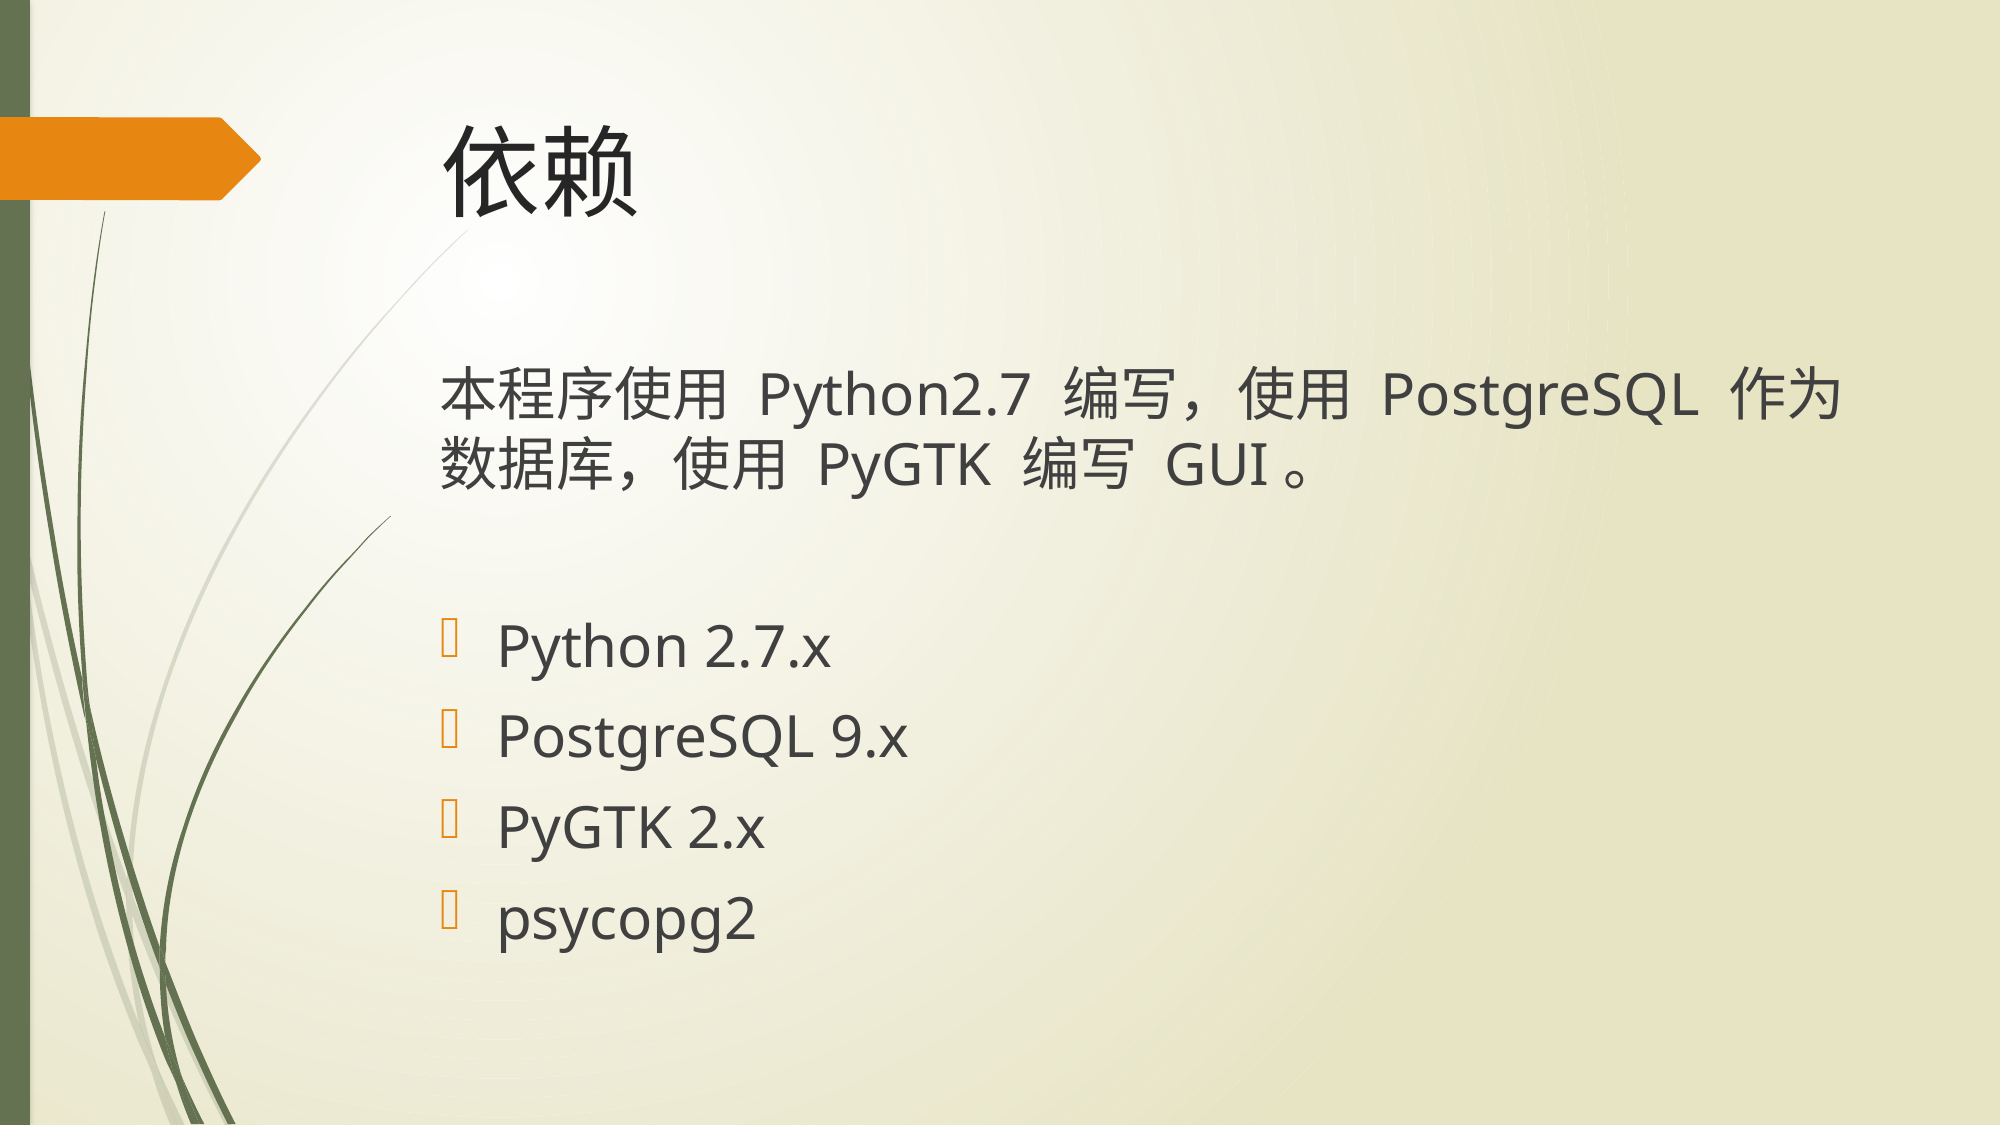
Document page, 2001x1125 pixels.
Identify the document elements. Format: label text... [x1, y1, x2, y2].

list 本程序使用 Python2.7 编写，使用 PostgreSQL 作为数据库，使用 PyGTK 编写 GUI。 Python 2.7.x PostgreSQL 9.x PyGTK 2.x psycopg2 [424, 350, 1888, 970]
title 依赖 [425, 102, 1888, 313]
